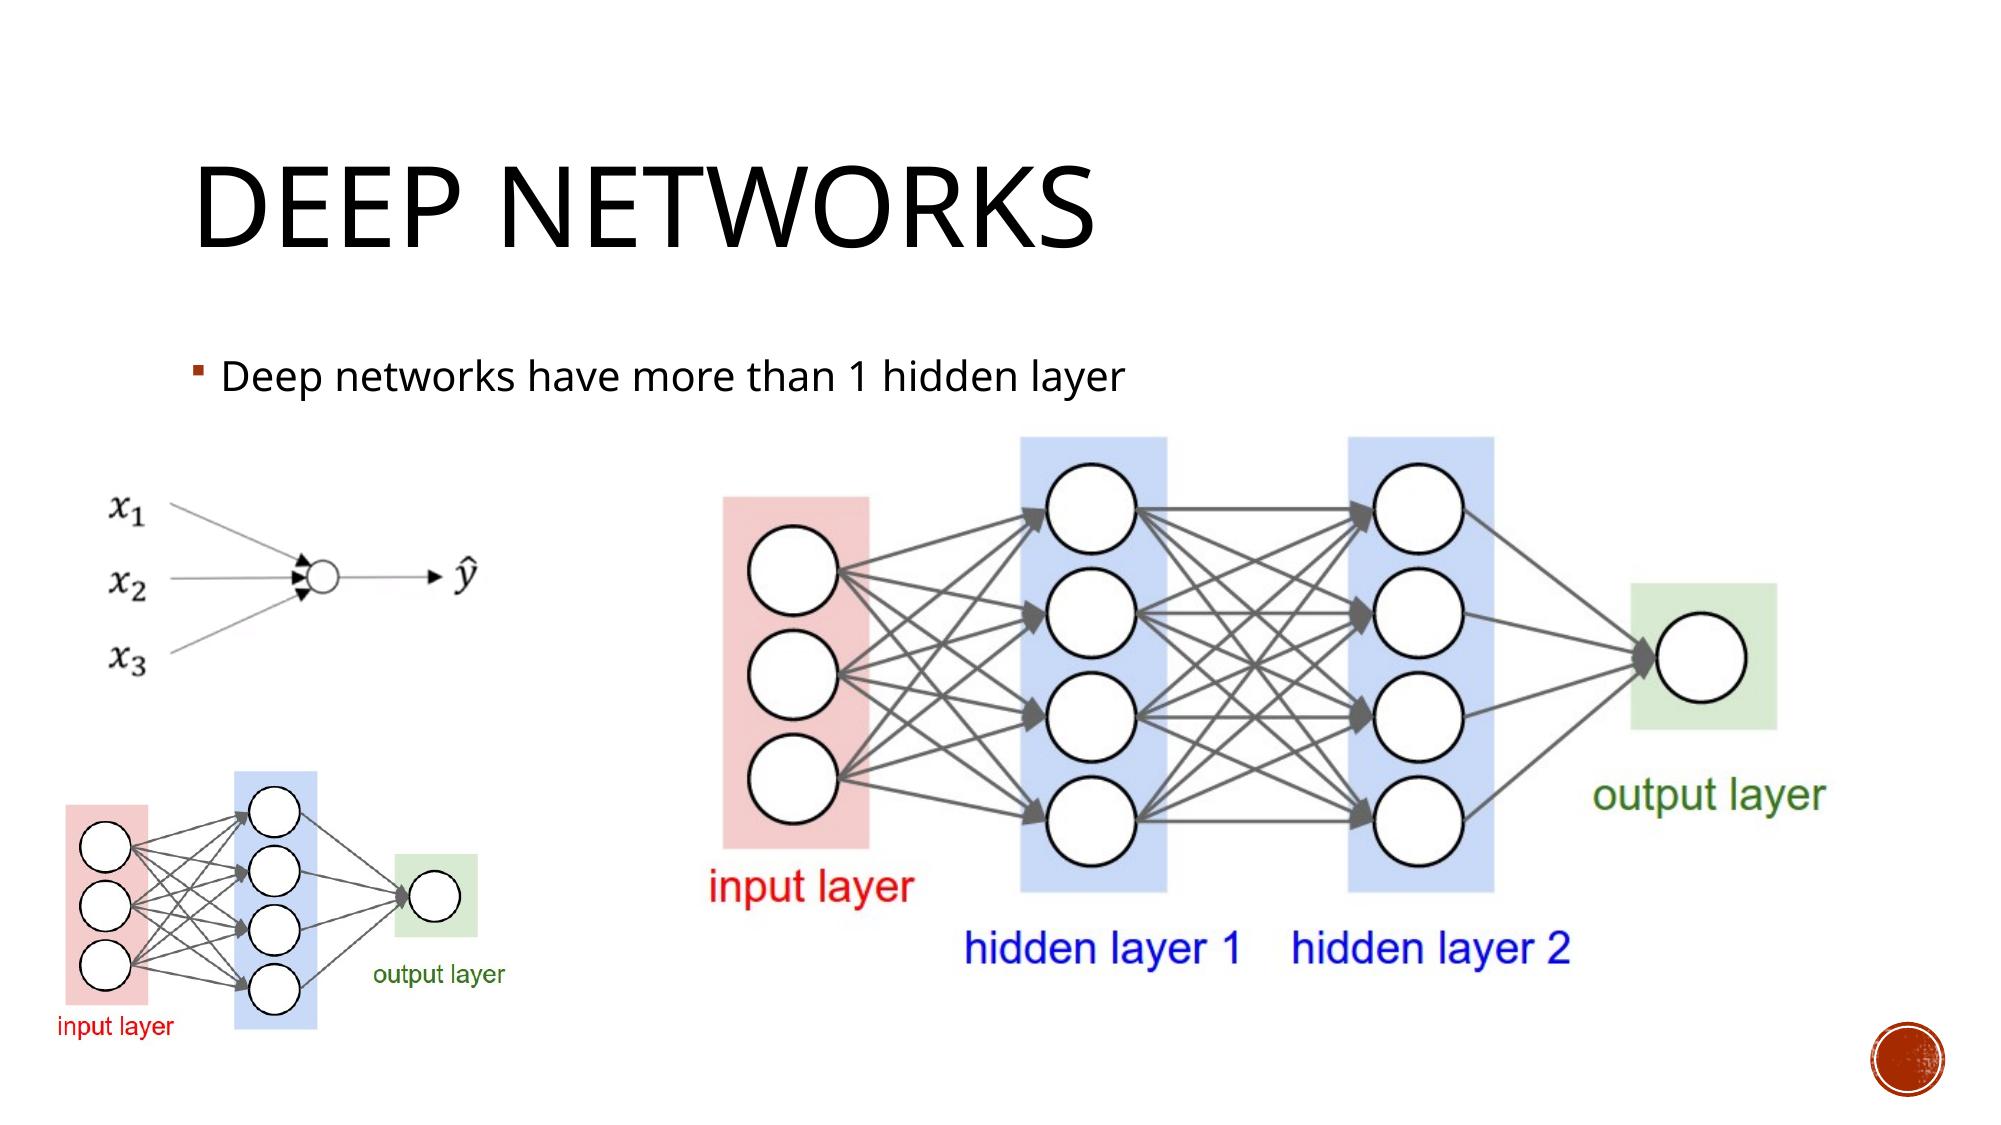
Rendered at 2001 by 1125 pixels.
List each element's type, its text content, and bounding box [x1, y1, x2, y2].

picture [701, 424, 1835, 979]
title Deep Networks [175, 79, 1826, 344]
list Deep networks have more than 1 hidden layer [175, 348, 1826, 1013]
picture [97, 484, 498, 715]
picture [52, 764, 509, 1046]
